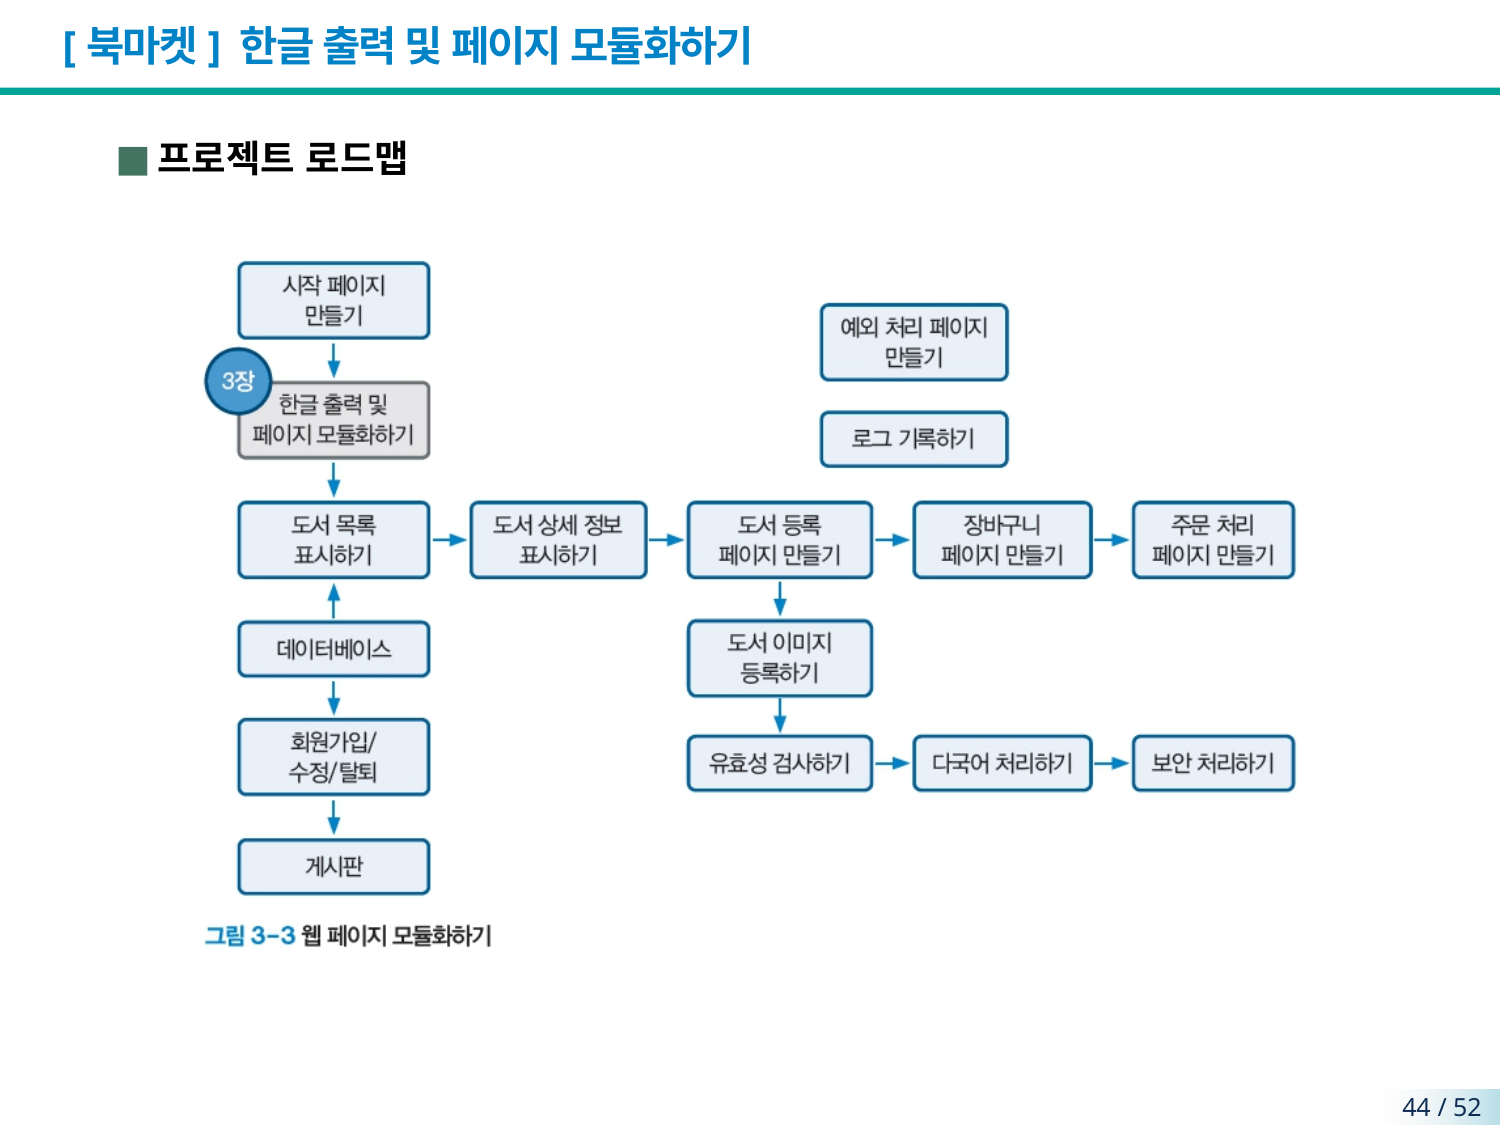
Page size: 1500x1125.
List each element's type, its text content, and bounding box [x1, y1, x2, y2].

title [북마켓] 한글 출력 및 페이지 모듈화하기 [47, 5, 1325, 84]
picture [200, 256, 1300, 952]
list 프로젝트 로드맵 [100, 127, 1459, 1050]
